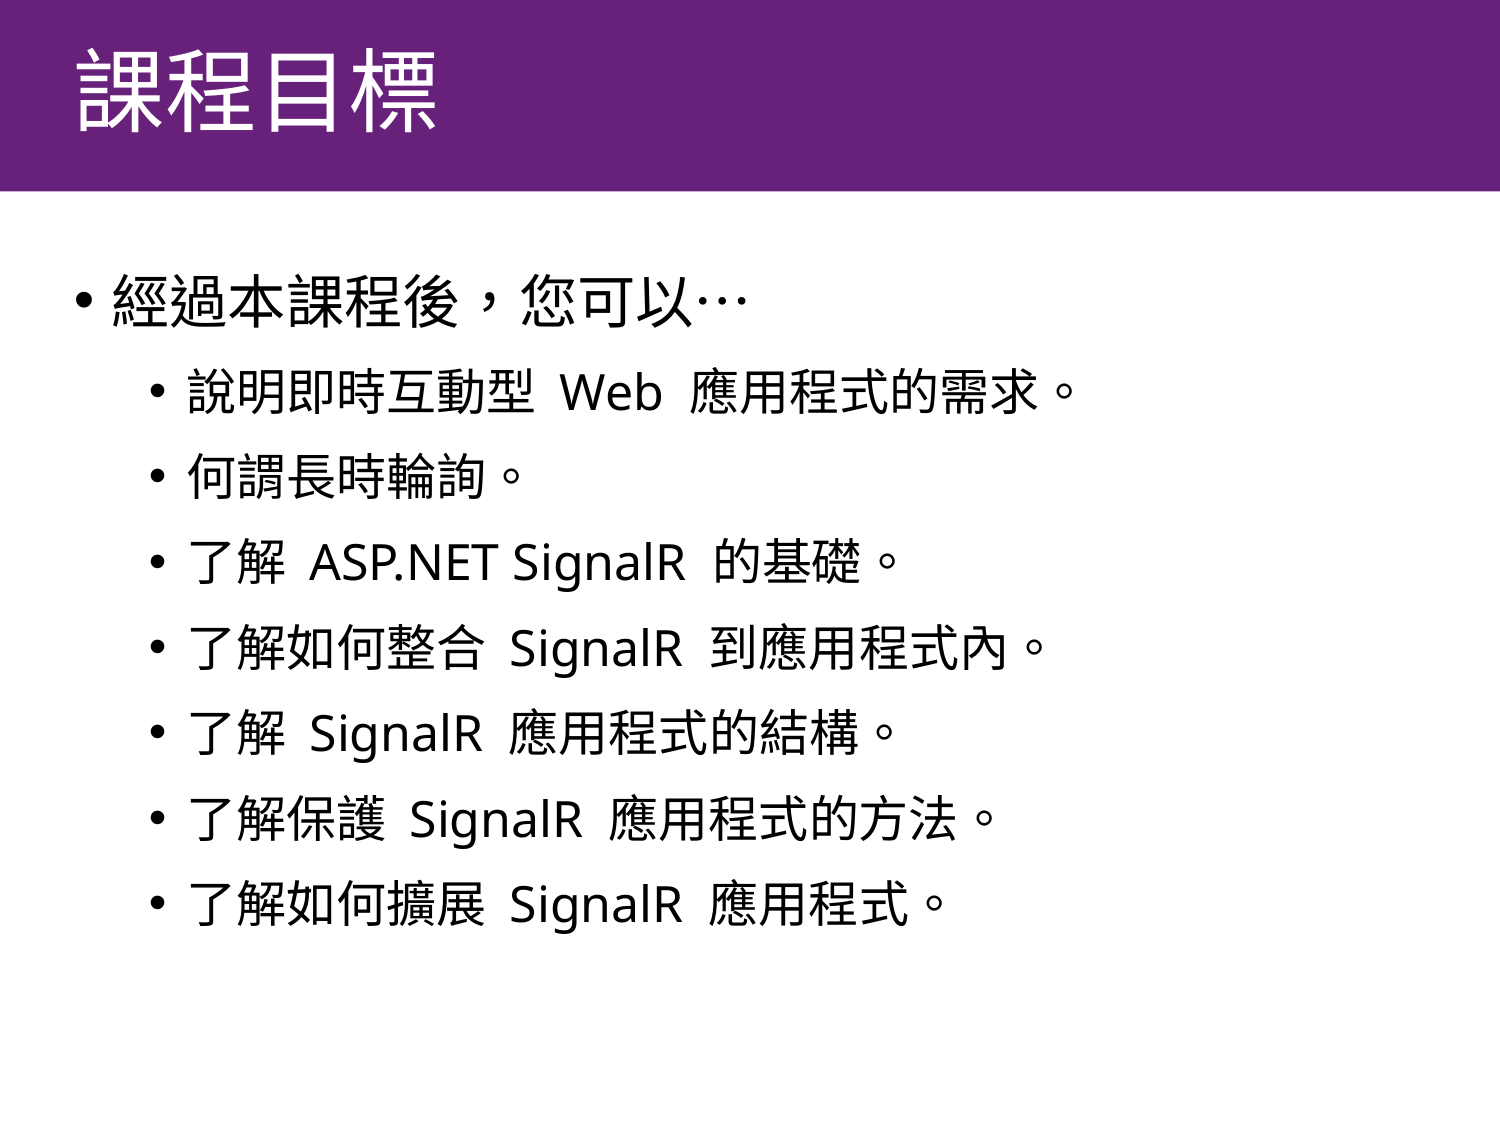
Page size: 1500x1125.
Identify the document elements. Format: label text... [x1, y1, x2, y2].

list 經過本課程後，您可以… 說明即時互動型 Web 應用程式的需求。 何謂長時輪詢。 了解 ASP.NET SignalR 的基礎。 了解如何整合 SignalR 到應用程式內。 了解 SignalR 應用程式的結構。 了解保護 SignalR 應用程式的方法。 了解如何擴展 SignalR 應用程式。 [58, 239, 1440, 1014]
title 課程目標 [58, 20, 1440, 172]
